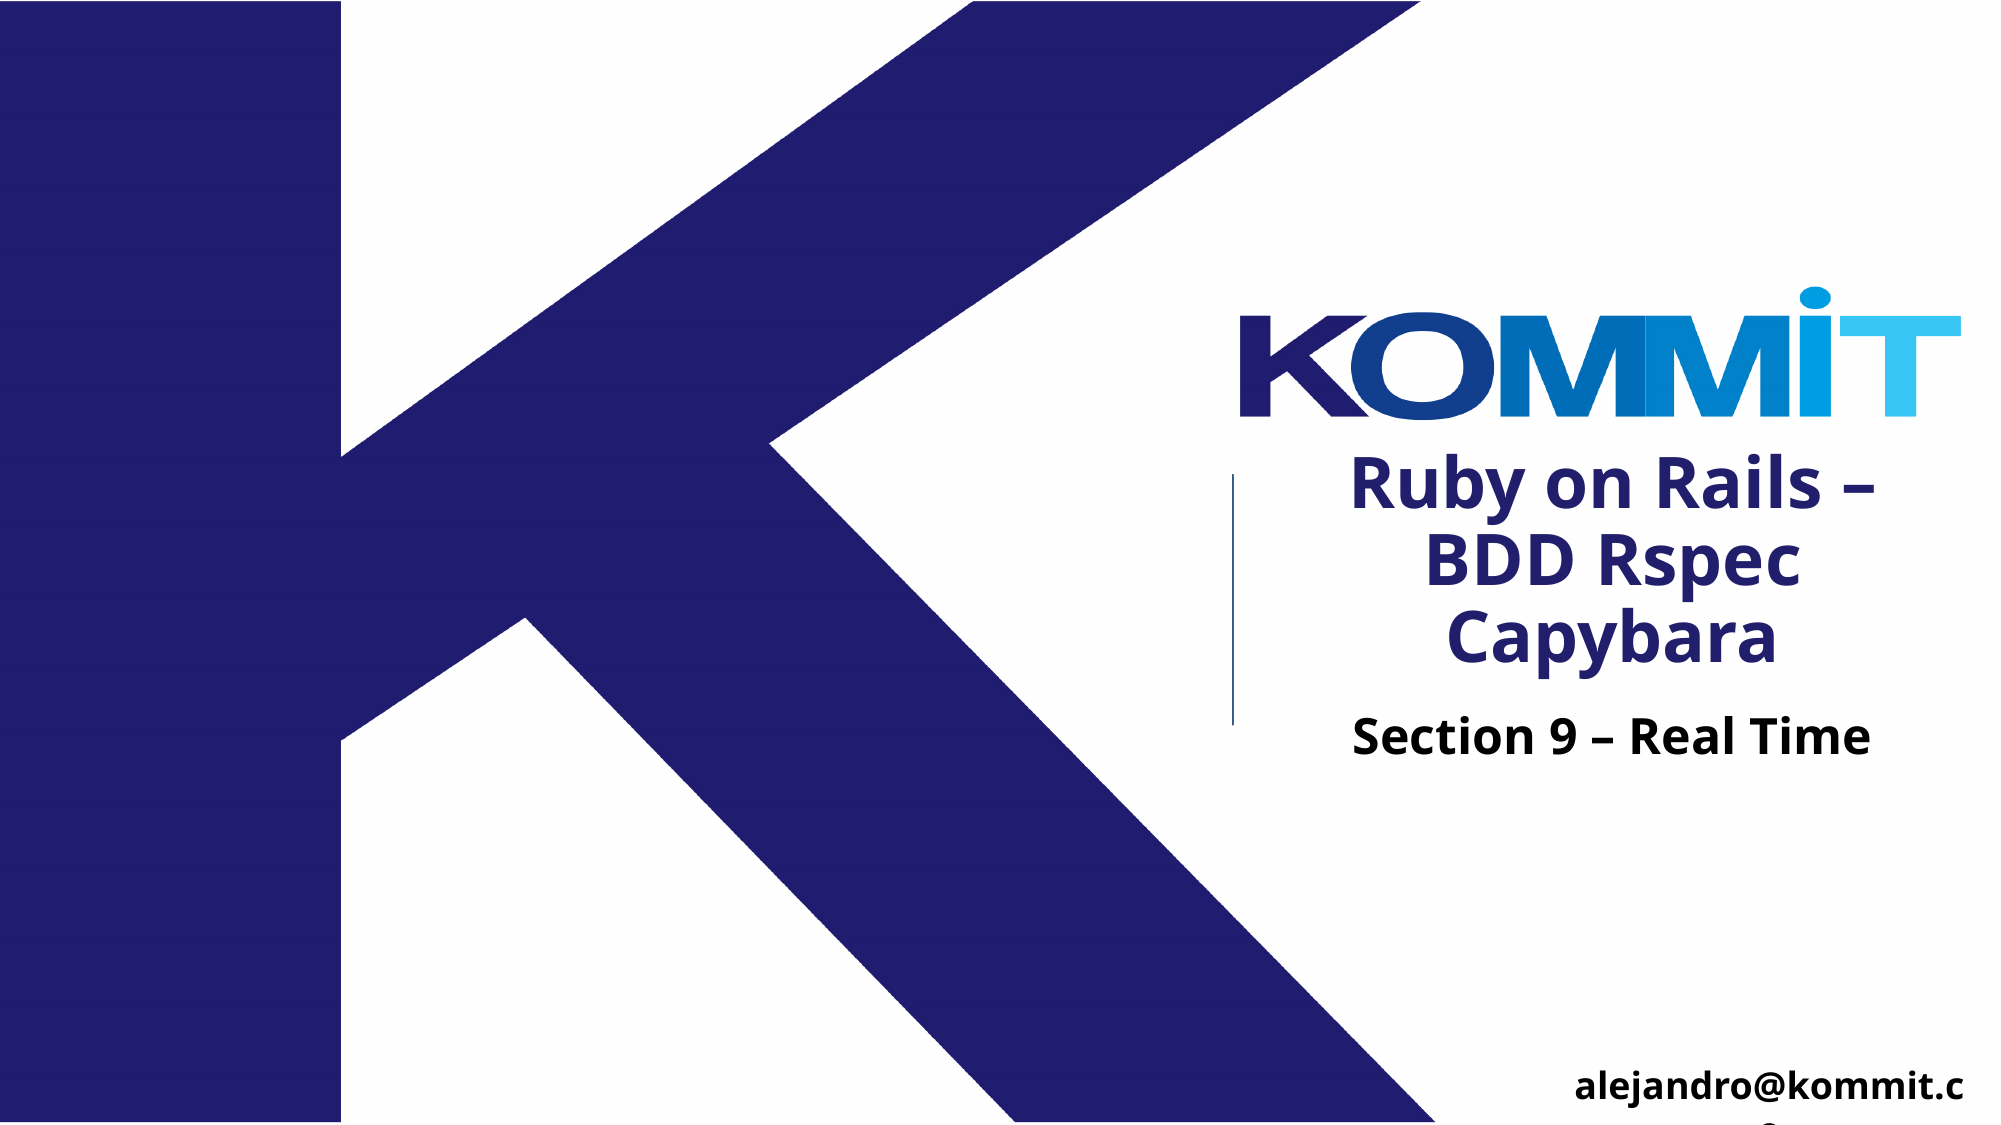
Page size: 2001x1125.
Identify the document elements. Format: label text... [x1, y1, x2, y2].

subtitle Section 9 – Real Time [1267, 685, 1958, 792]
picture [0, 0, 2001, 1125]
title Ruby on Rails – BDD Rspec Capybara [1267, 439, 1958, 685]
text_box alejandro@kommit.co [1550, 1054, 1989, 1125]
